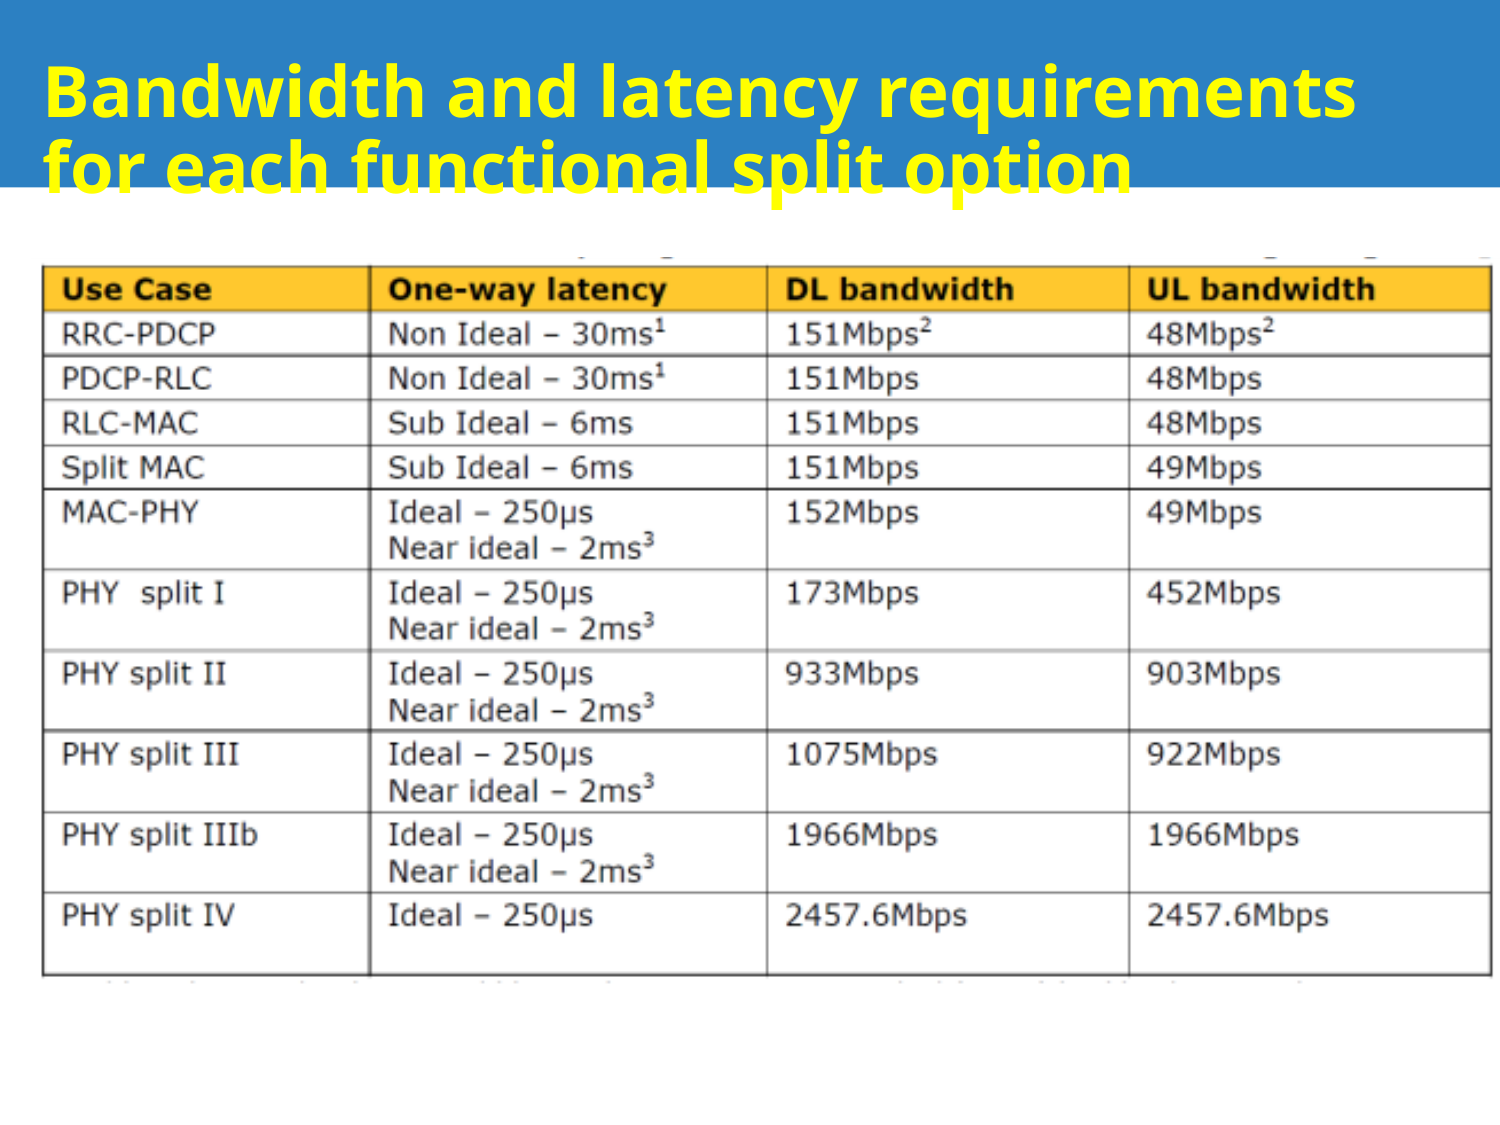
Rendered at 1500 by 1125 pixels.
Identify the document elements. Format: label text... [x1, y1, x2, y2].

title Bandwidth and latency requirements for each functional split option [27, 48, 1424, 184]
picture [31, 257, 1500, 993]
